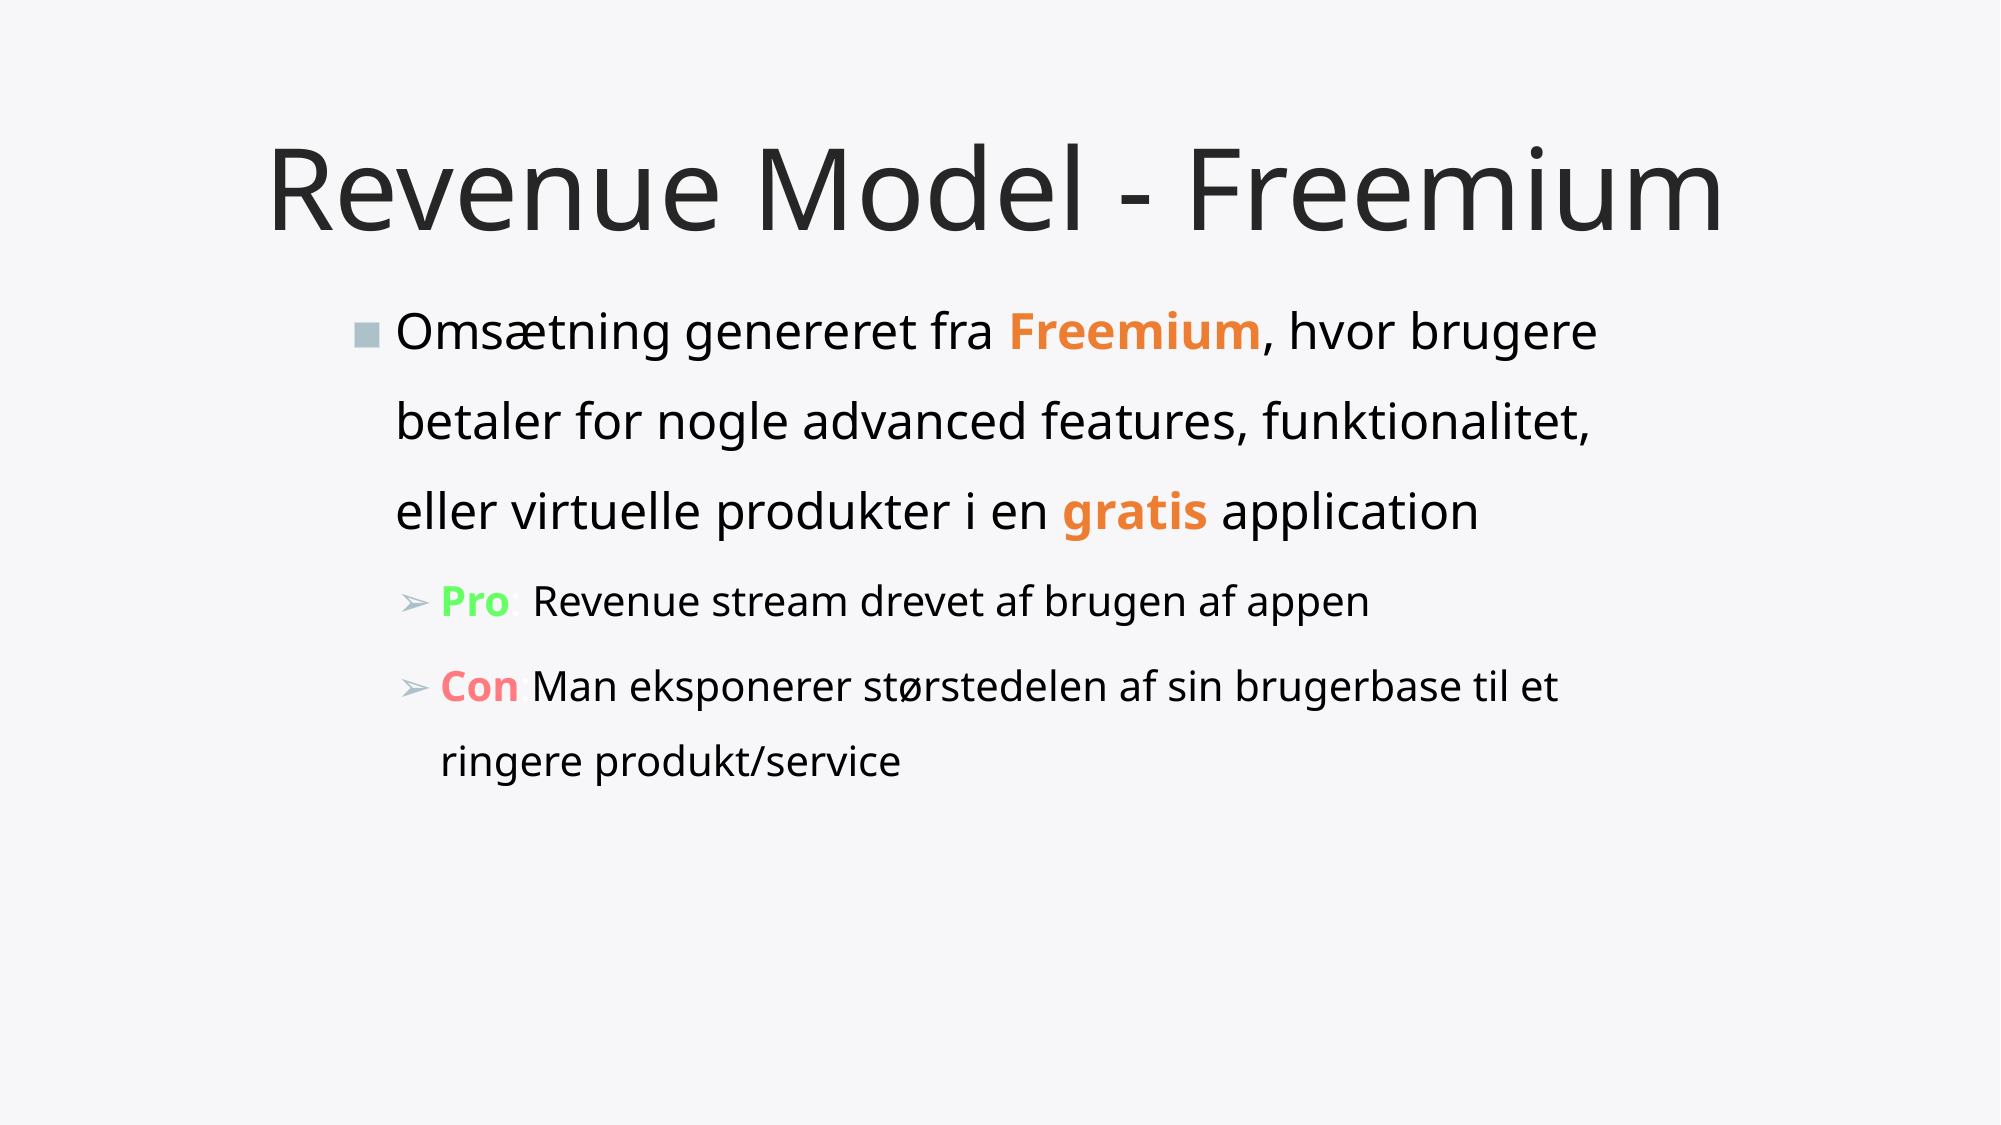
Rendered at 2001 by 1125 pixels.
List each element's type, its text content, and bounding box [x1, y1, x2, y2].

title Revenue Model - Freemium [246, 95, 1747, 263]
text_box Omsætning genereret fra Freemium, hvor brugere betaler for nogle advanced features, funktionalitet, eller virtuelle produkter i en gratis application Pro: Revenue stream drevet af brugen af appen Con:Man eksponerer størstedelen af sin brugerbase til et ringere produkt/service [333, 262, 1660, 793]
